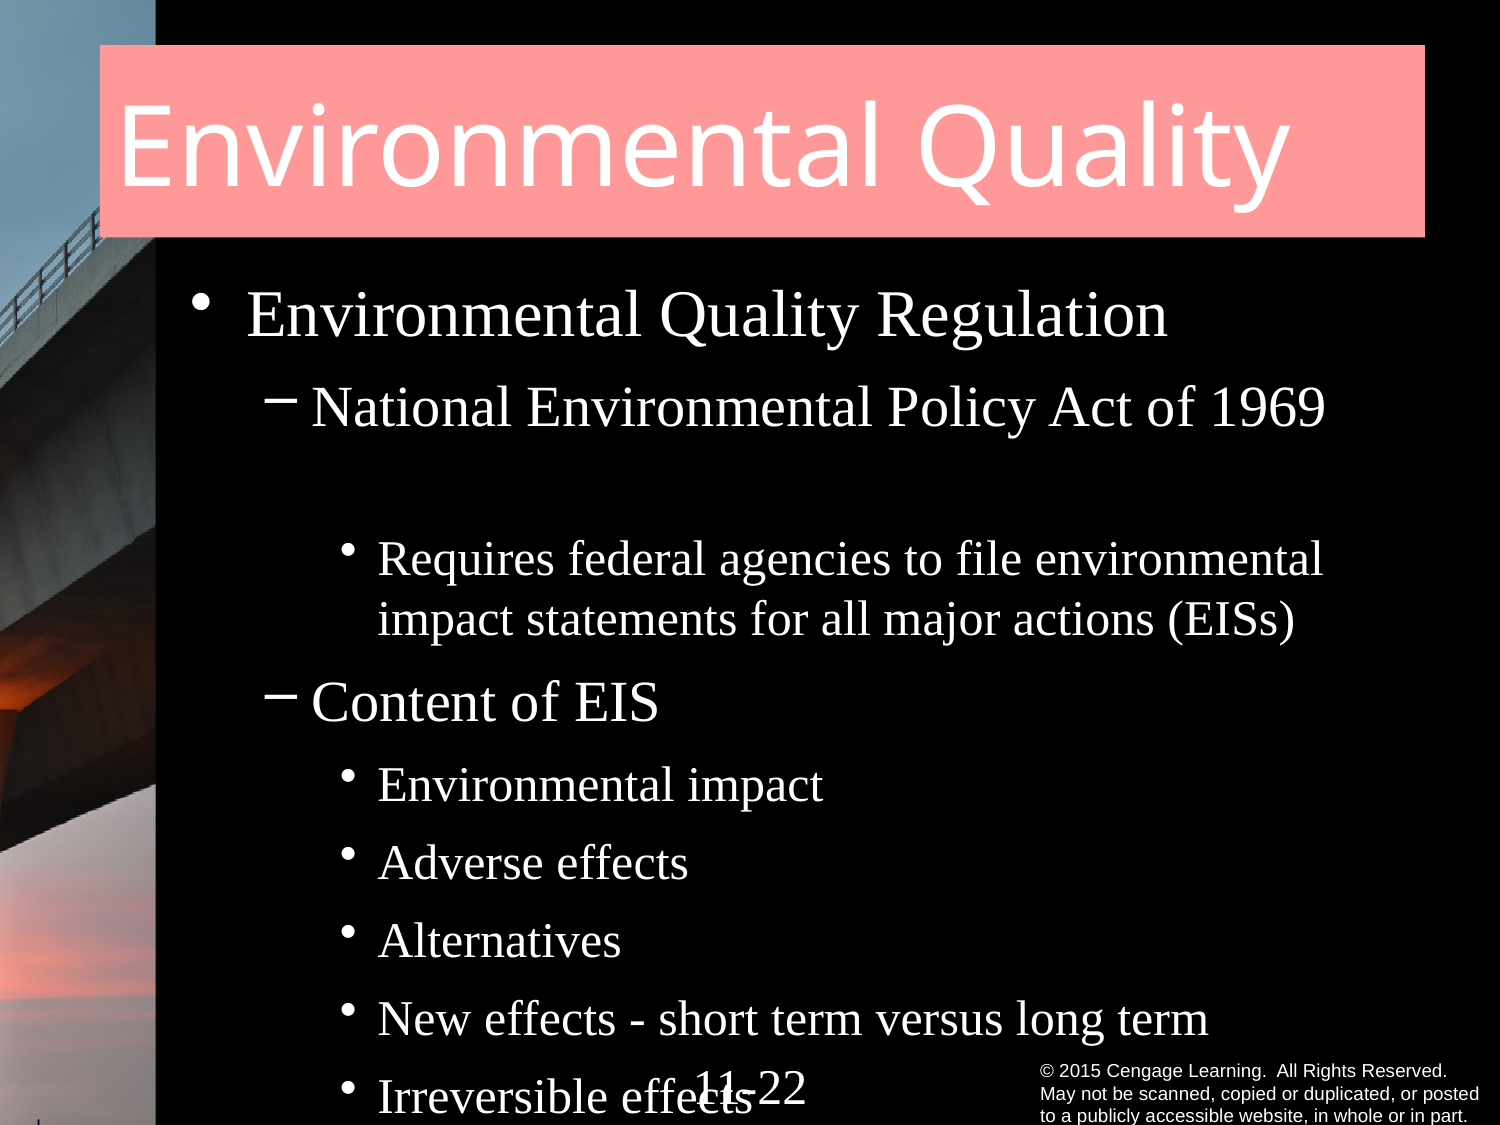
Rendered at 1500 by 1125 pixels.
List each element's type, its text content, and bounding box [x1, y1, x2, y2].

list Environmental Quality Regulation National Environmental Policy Act of 1969 Requires federal agencies to file environmental impact statements for all major actions (EISs) Content of EIS Environmental impact Adverse effects Alternatives New effects - short term versus long term Irreversible effects [174, 262, 1400, 1088]
slide_number 11-21 [574, 1088, 926, 1125]
picture [0, 0, 155, 1125]
title Environmental Quality [99, 44, 1426, 238]
